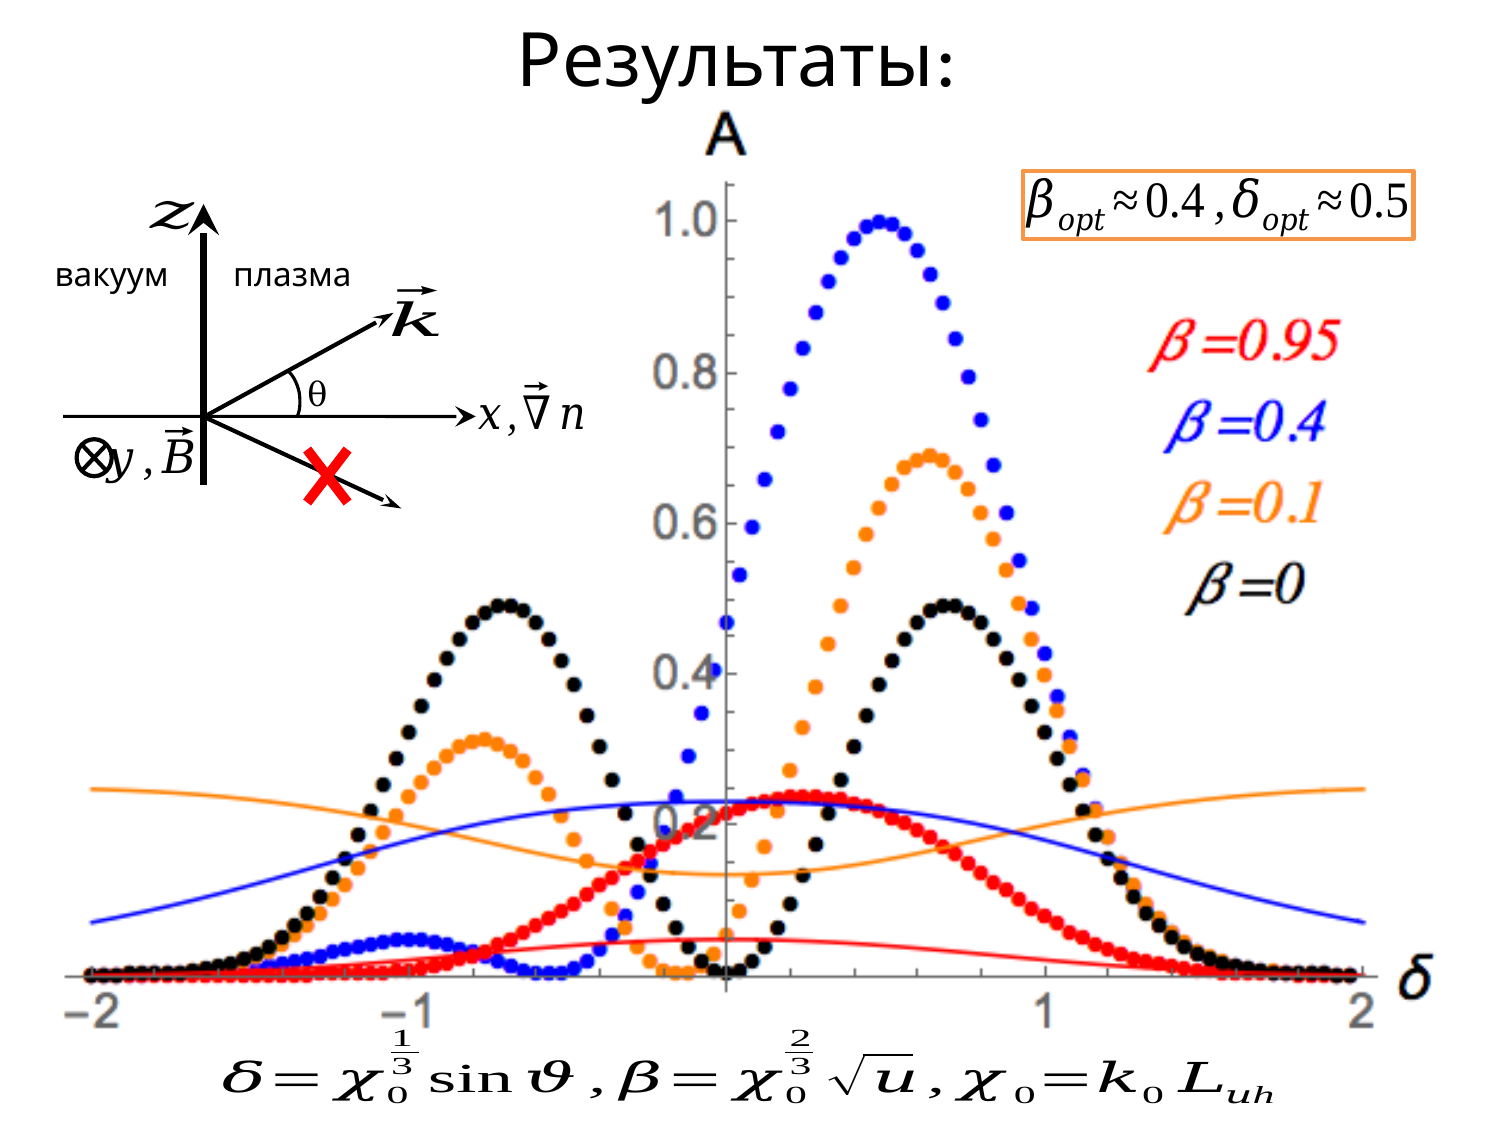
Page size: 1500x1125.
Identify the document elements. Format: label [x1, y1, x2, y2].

picture [62, 101, 1436, 1044]
text_box [41, 184, 585, 528]
